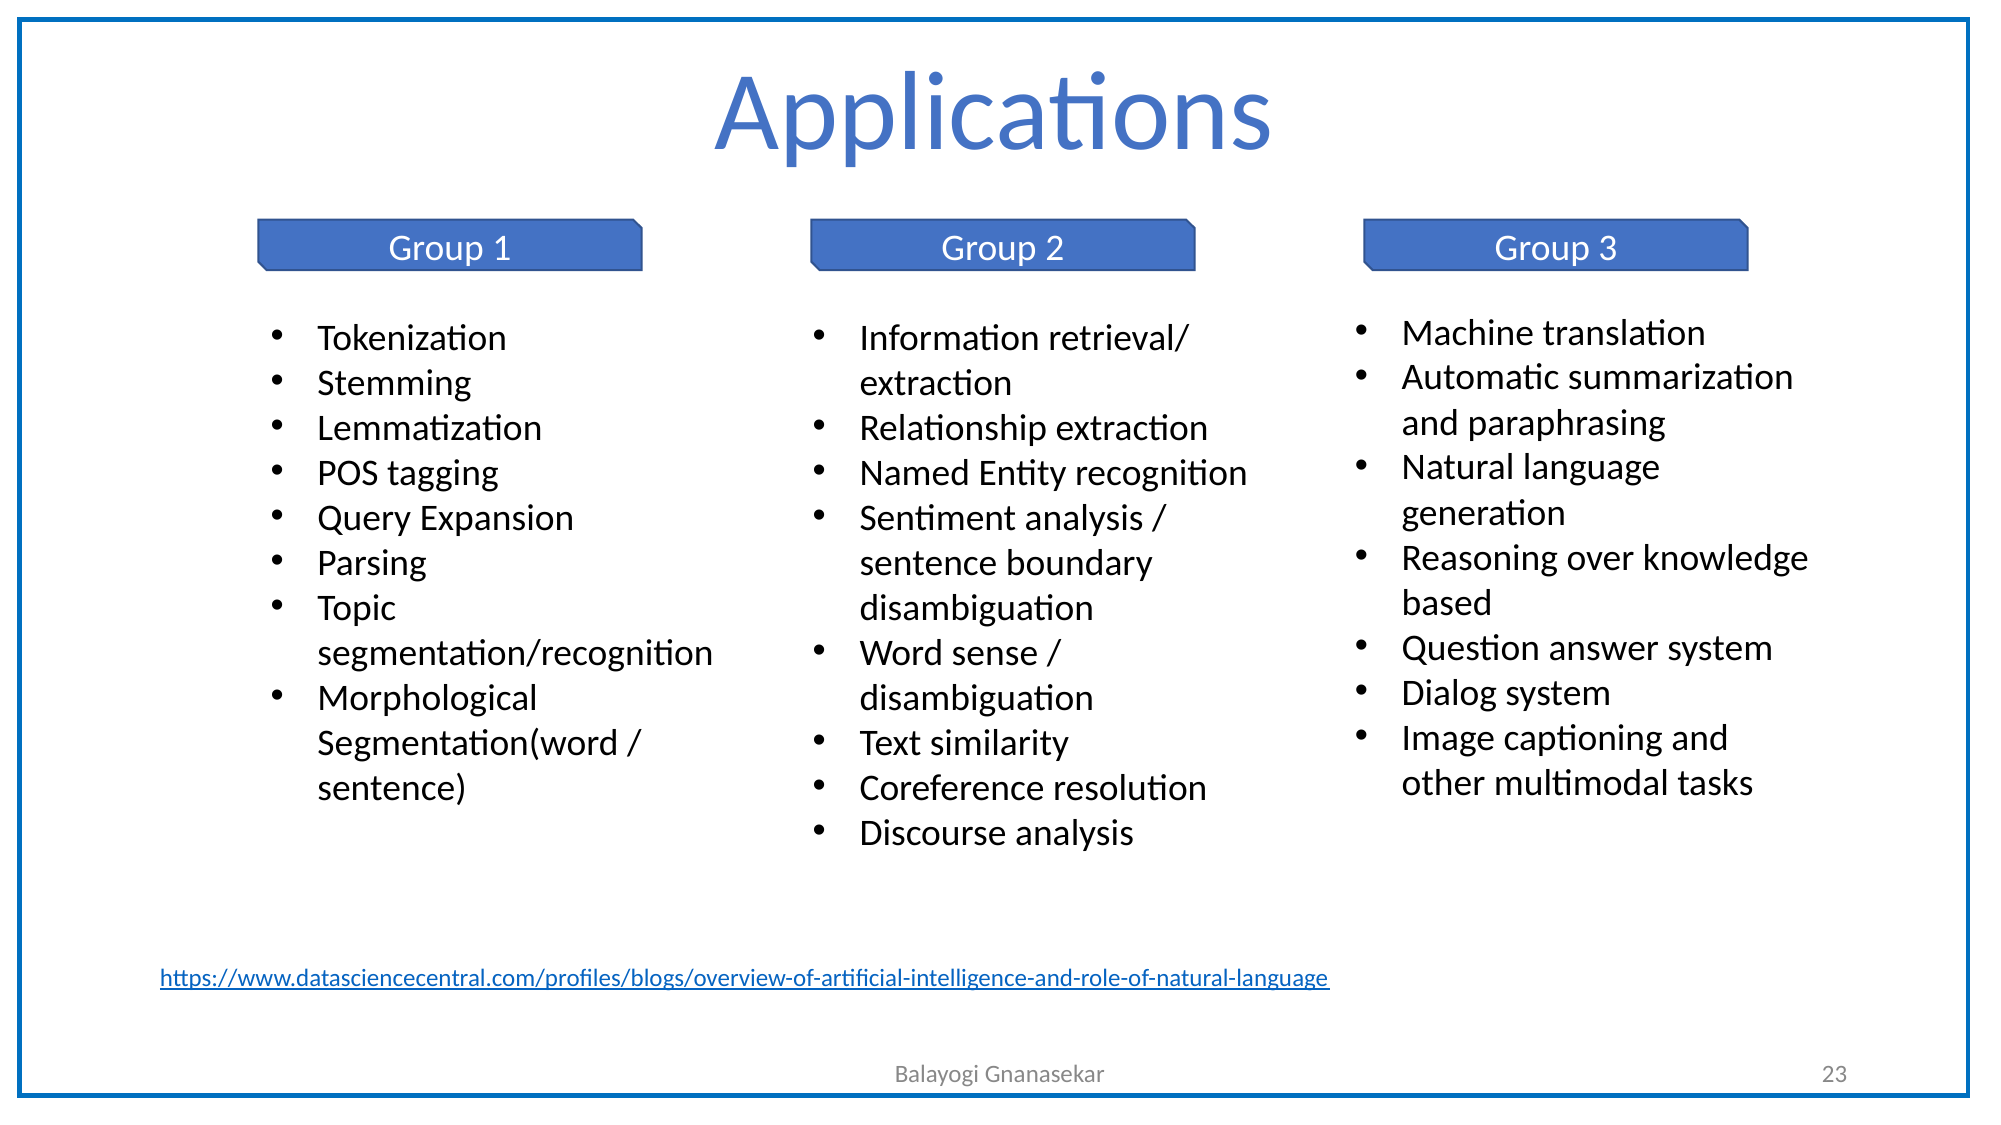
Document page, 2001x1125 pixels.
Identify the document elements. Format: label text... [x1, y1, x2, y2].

text_box Tokenization Stemming Lemmatization POS tagging Query Expansion Parsing Topic segmentation/recognition Morphological Segmentation(word / sentence) [255, 304, 751, 820]
text_box Applications [695, 29, 1293, 181]
text_box Information retrieval/ extraction Relationship extraction Named Entity recognition Sentiment analysis / sentence boundary disambiguation Word sense / disambiguation Text similarity Coreference resolution Discourse analysis [797, 305, 1293, 911]
text_box Group 2 [811, 219, 1195, 271]
text_box Group 3 [1364, 219, 1748, 271]
text_box Group 1 [258, 219, 642, 271]
footer Balayogi Gnanasekar [662, 1042, 1338, 1103]
text_box https://www.datasciencecentral.com/profiles/blogs/overview-of-artificial-intelligence-and-role-of-natural-language [144, 954, 1356, 1000]
slide_number 23 [1412, 1042, 1863, 1103]
text_box [19, 19, 1969, 1096]
text_box Machine translation Automatic summarization and paraphrasing Natural language generation Reasoning over knowledge based Question answer system Dialog system Image captioning and other multimodal tasks [1339, 299, 1835, 815]
